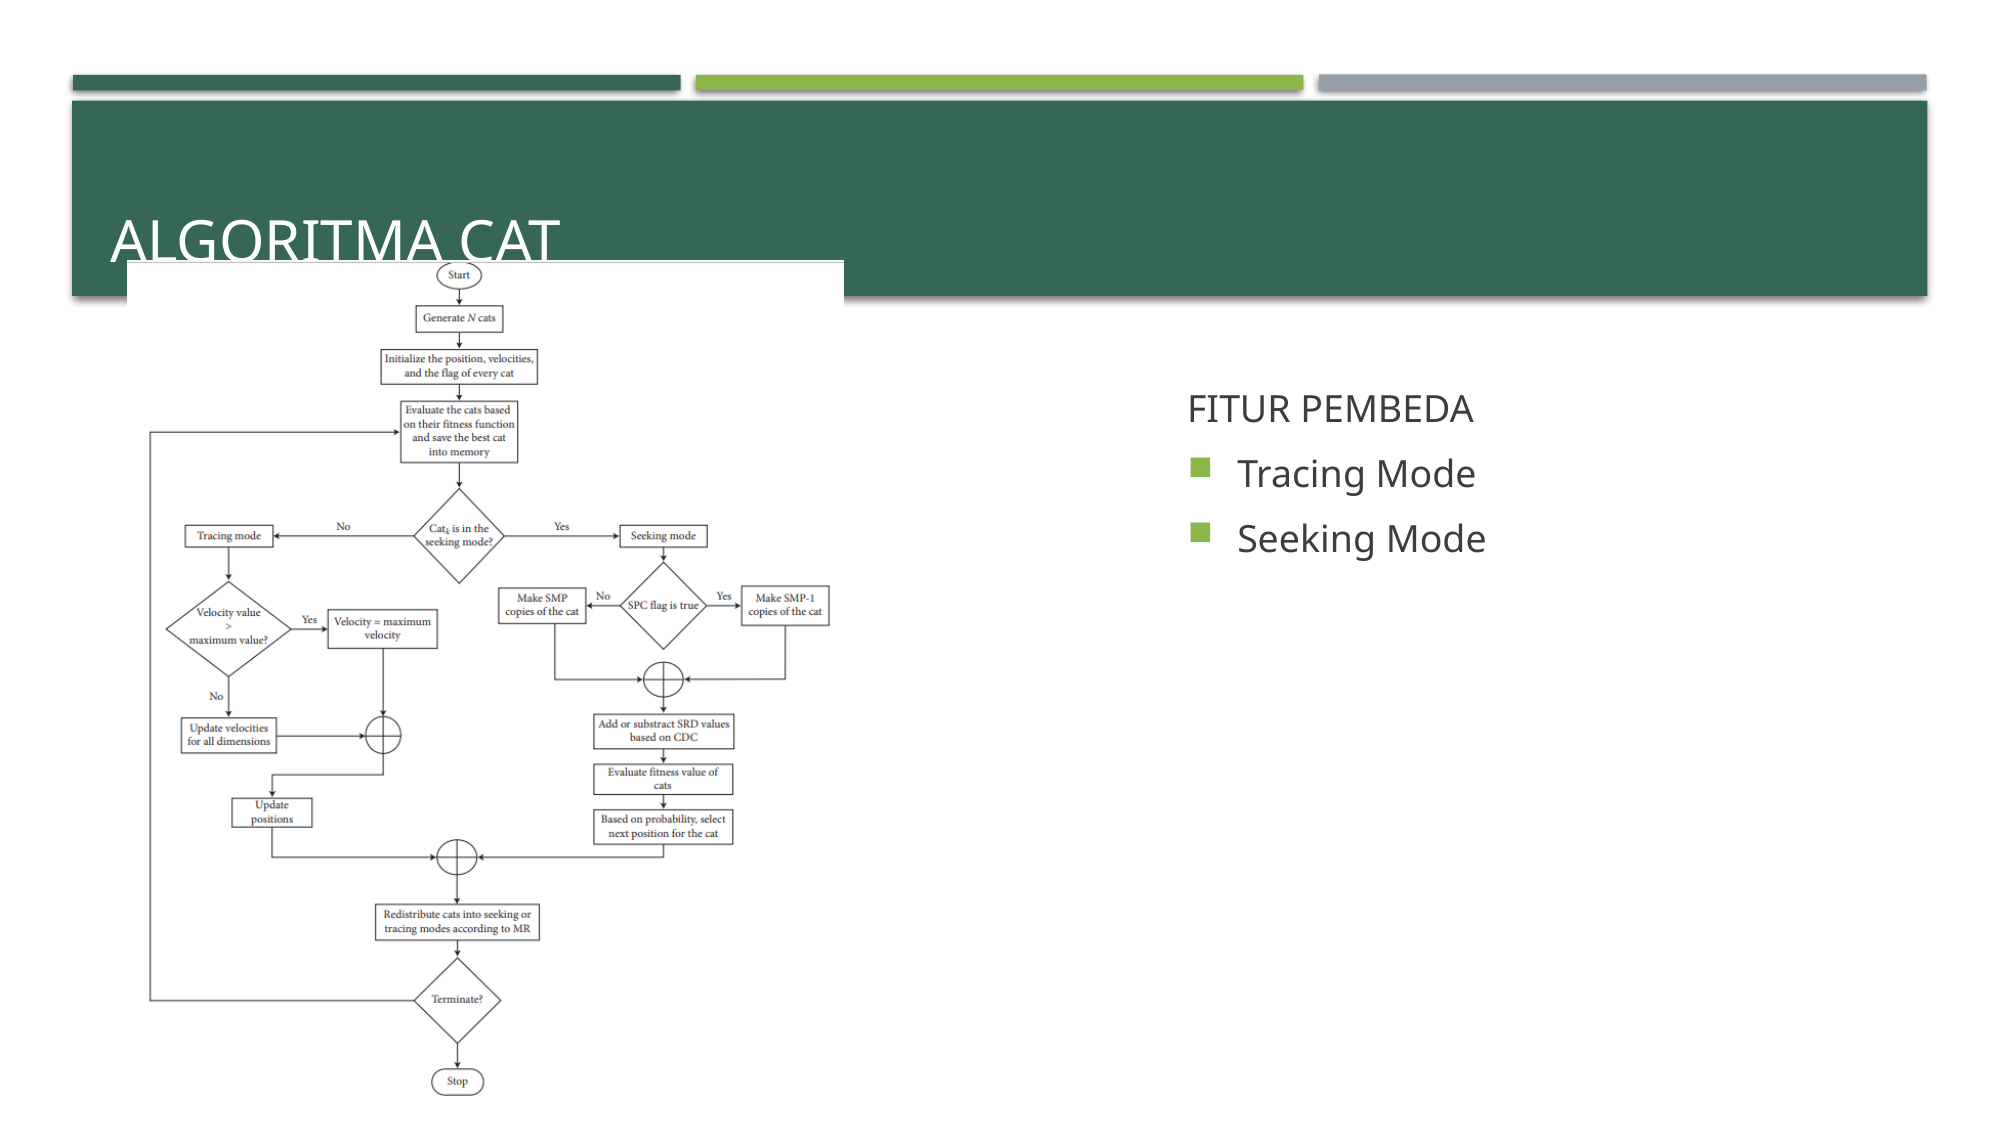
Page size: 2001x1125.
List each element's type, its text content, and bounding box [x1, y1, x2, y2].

title ALGORITMA CAT [95, 115, 1905, 282]
picture [127, 260, 844, 1102]
list FITUR PEMBEDA Tracing Mode Seeking Mode [1172, 359, 1597, 586]
